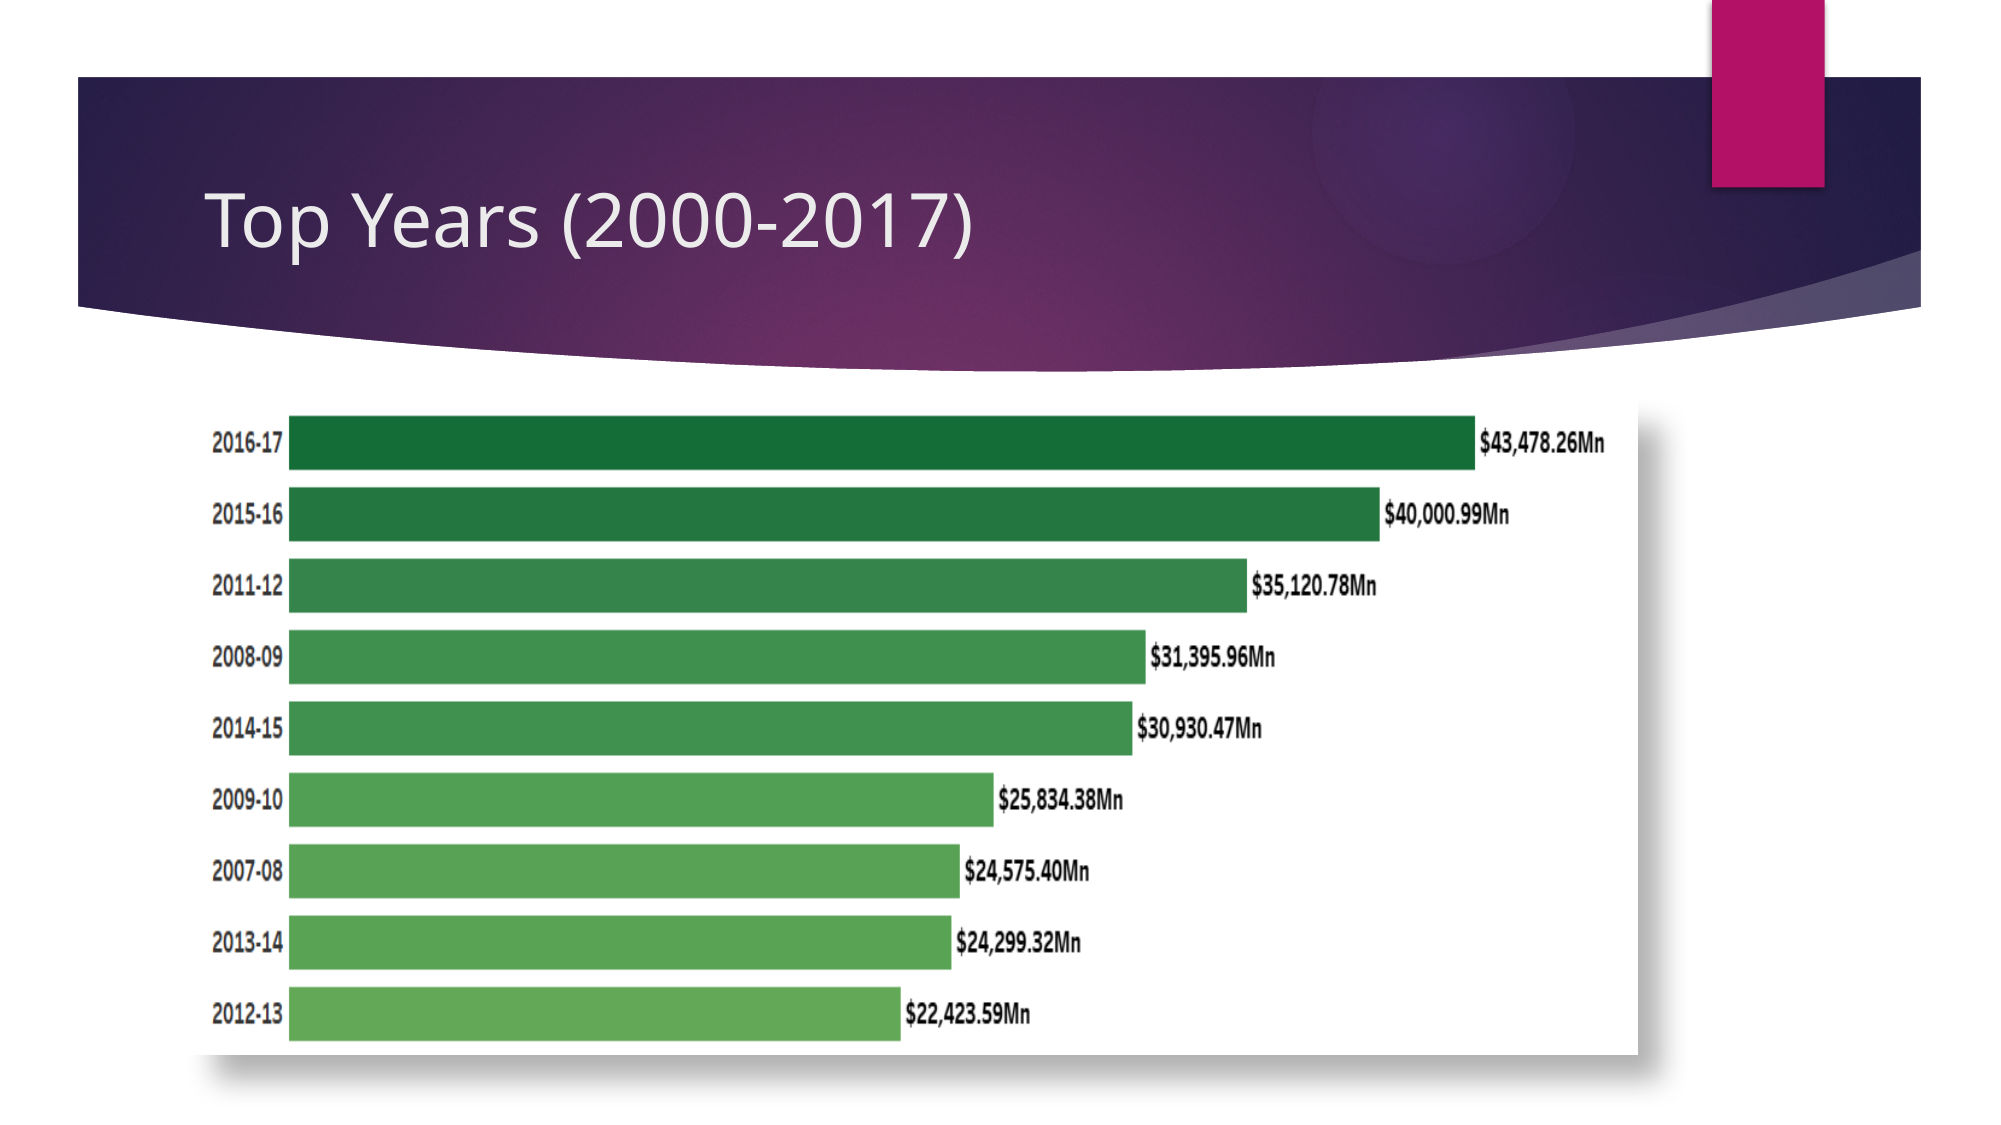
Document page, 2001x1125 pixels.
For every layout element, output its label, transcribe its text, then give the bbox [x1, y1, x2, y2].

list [189, 399, 1638, 1056]
title Top Years (2000-2017) [189, 159, 1627, 276]
